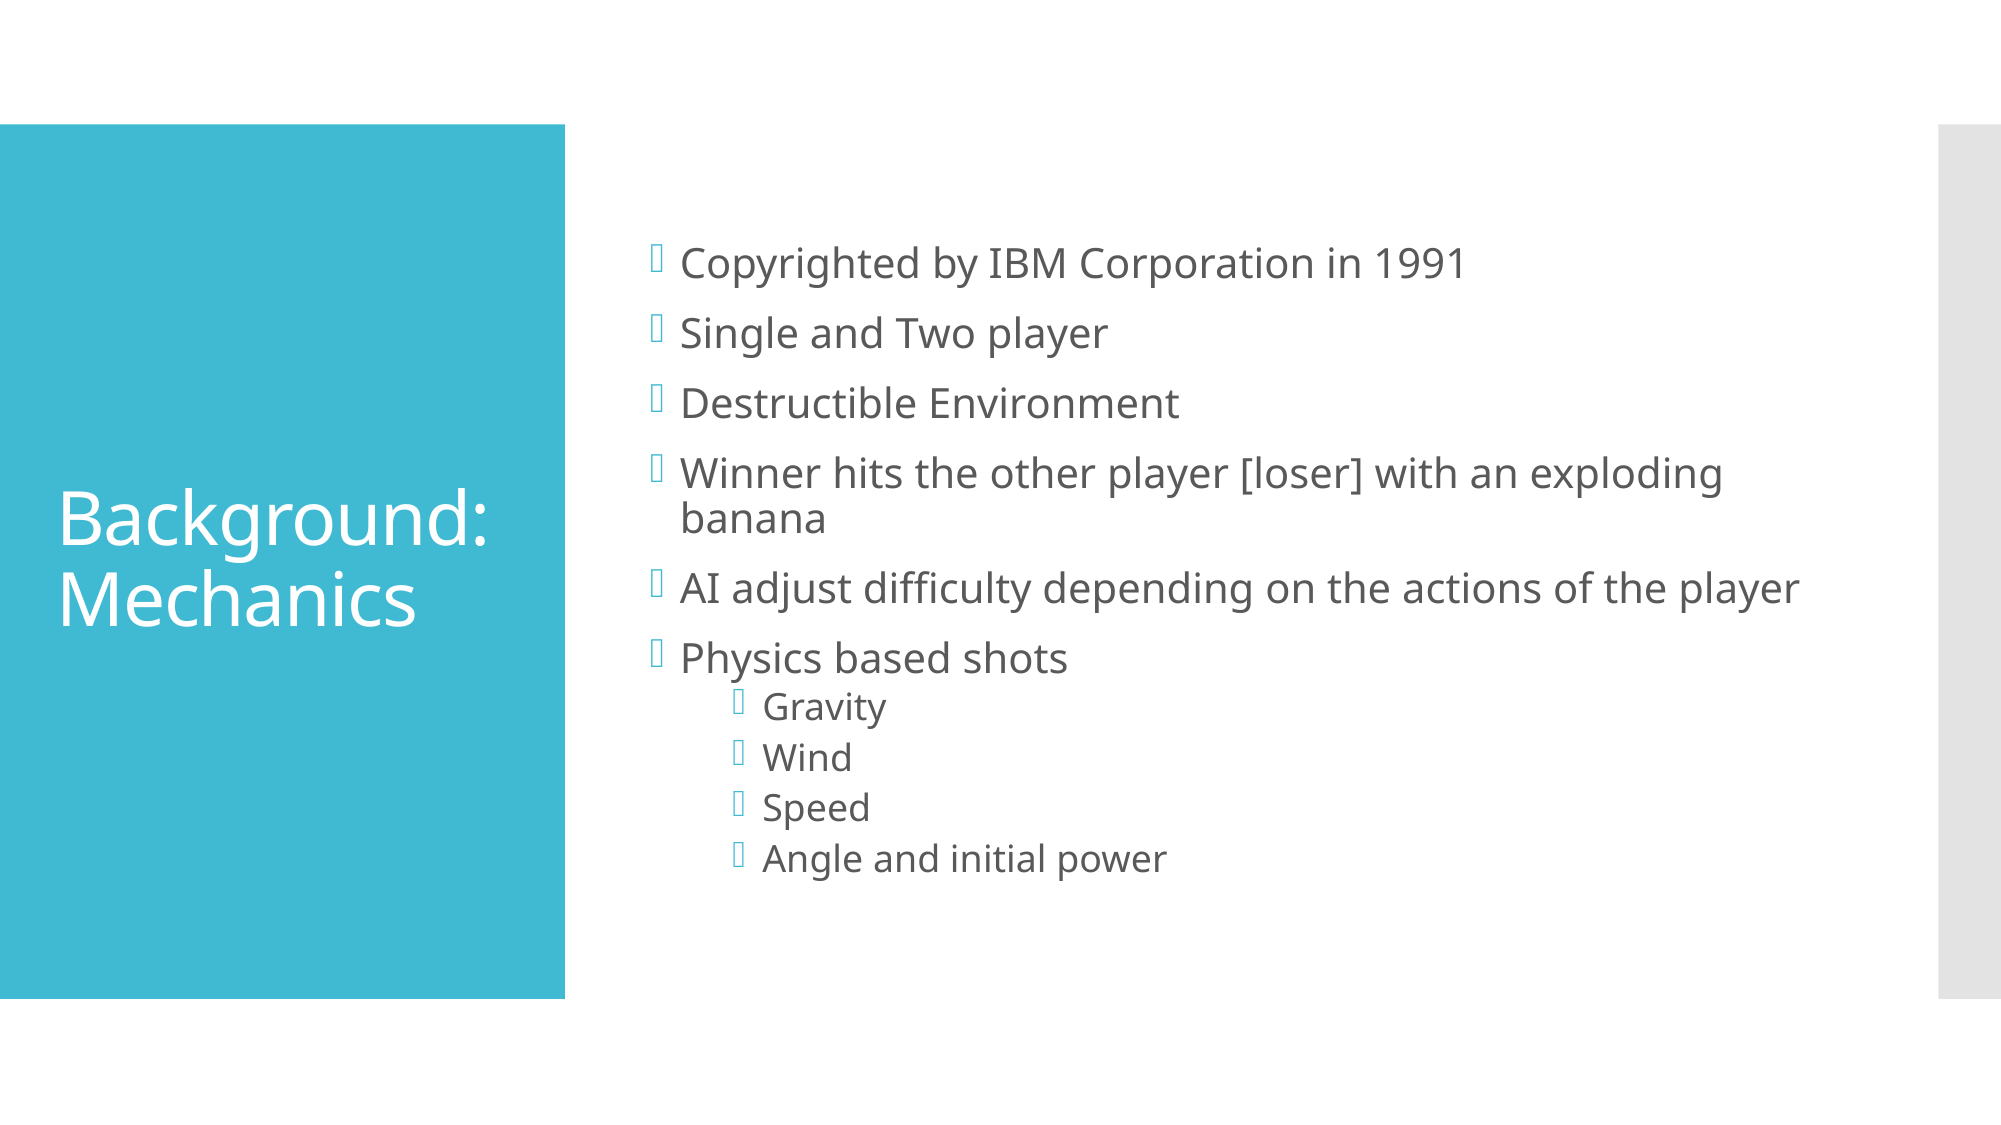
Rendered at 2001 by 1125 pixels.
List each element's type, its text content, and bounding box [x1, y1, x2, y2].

title Background: Mechanics [41, 184, 525, 940]
list Copyrighted by IBM Corporation in 1991 Single and Two player Destructible Environment Winner hits the other player [loser] with an exploding banana AI adjust difficulty depending on the actions of the player Physics based shots Gravity Wind Speed Angle and initial power [634, 141, 1835, 982]
